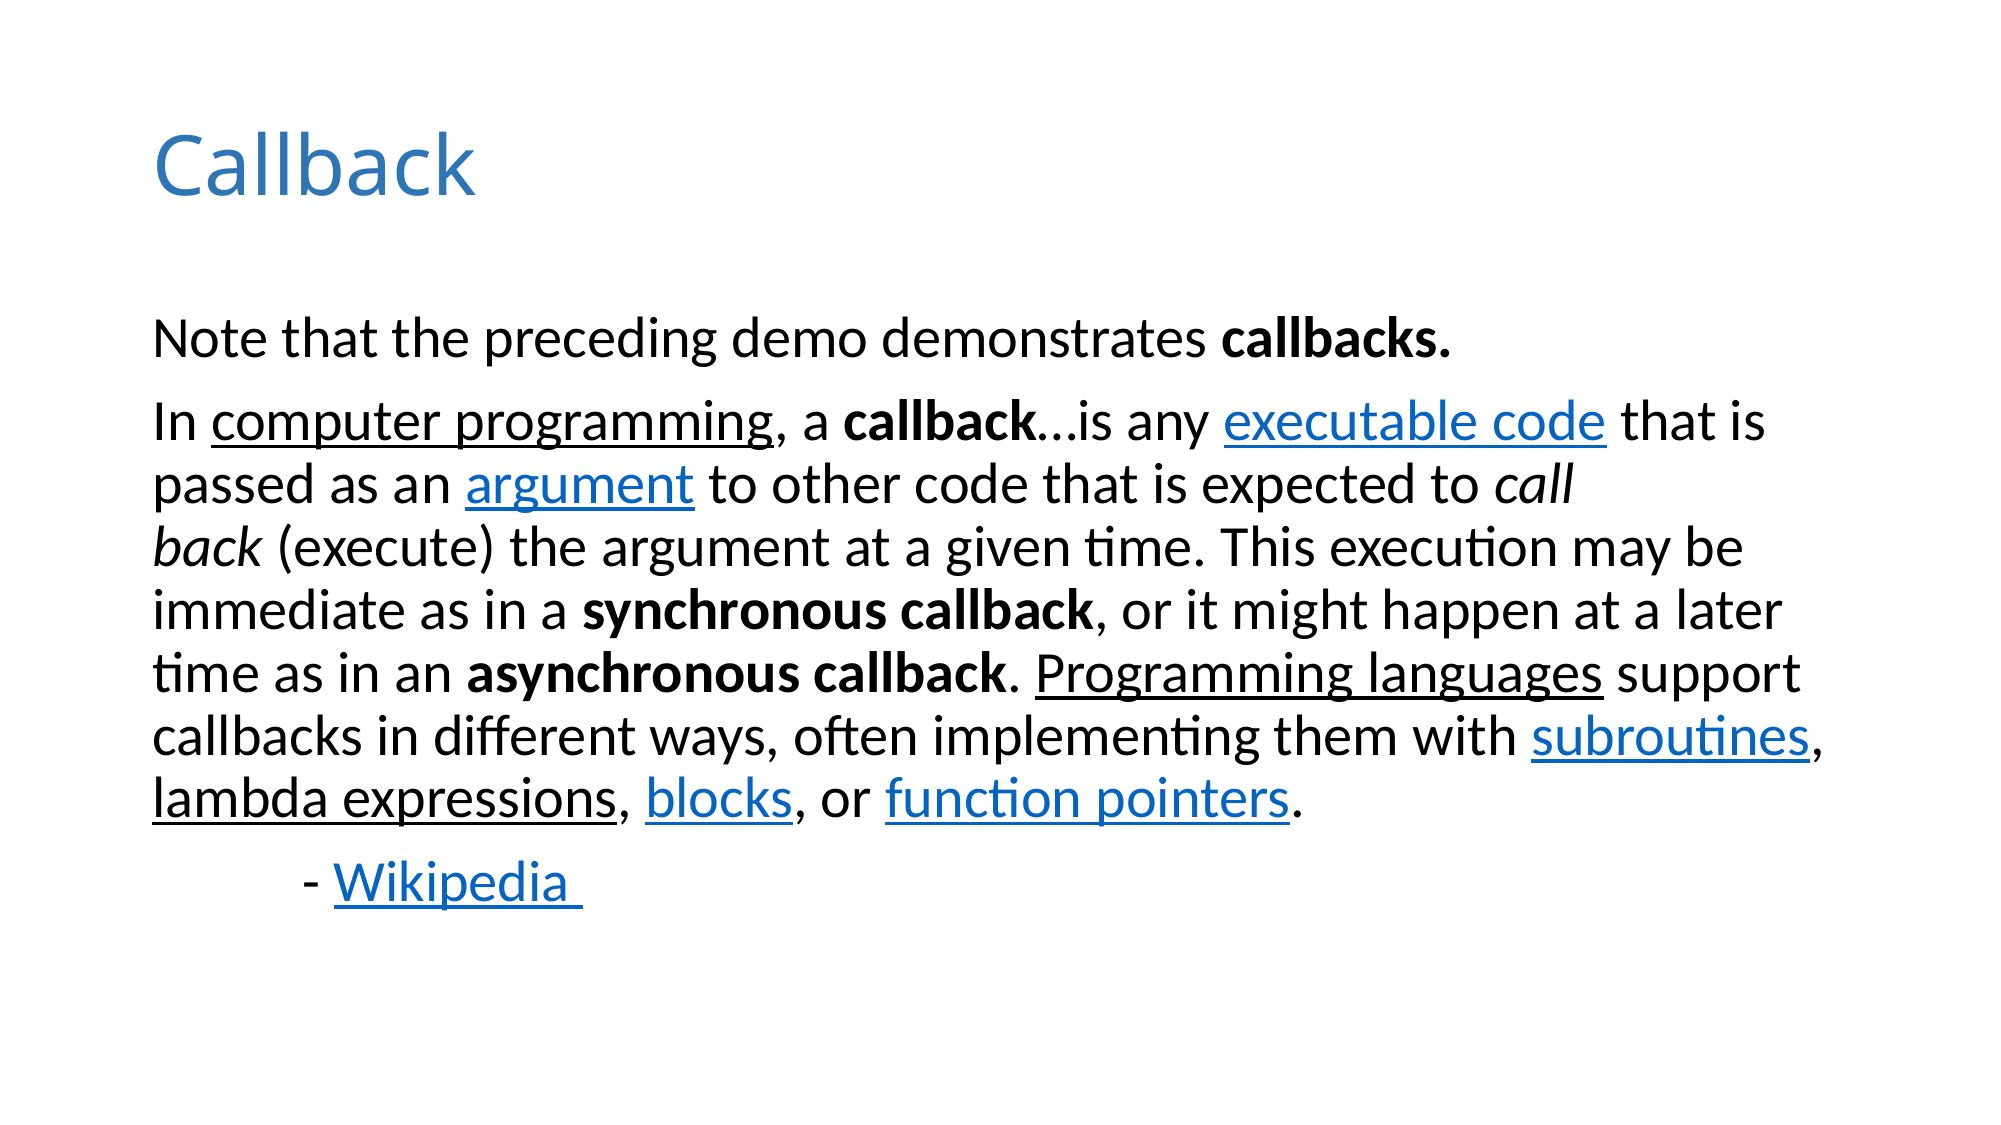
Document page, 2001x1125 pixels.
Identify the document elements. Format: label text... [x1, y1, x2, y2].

title Callback [137, 59, 1863, 278]
list Note that the preceding demo demonstrates callbacks. In computer programming, a callback…is any executable code that is passed as an argument to other code that is expected to call back (execute) the argument at a given time. This execution may be immediate as in a synchronous callback, or it might happen at a later time as in an asynchronous callback. Programming languages support callbacks in different ways, often implementing them with subroutines, lambda expressions, blocks, or function pointers. - Wikipedia [137, 299, 1863, 1014]
